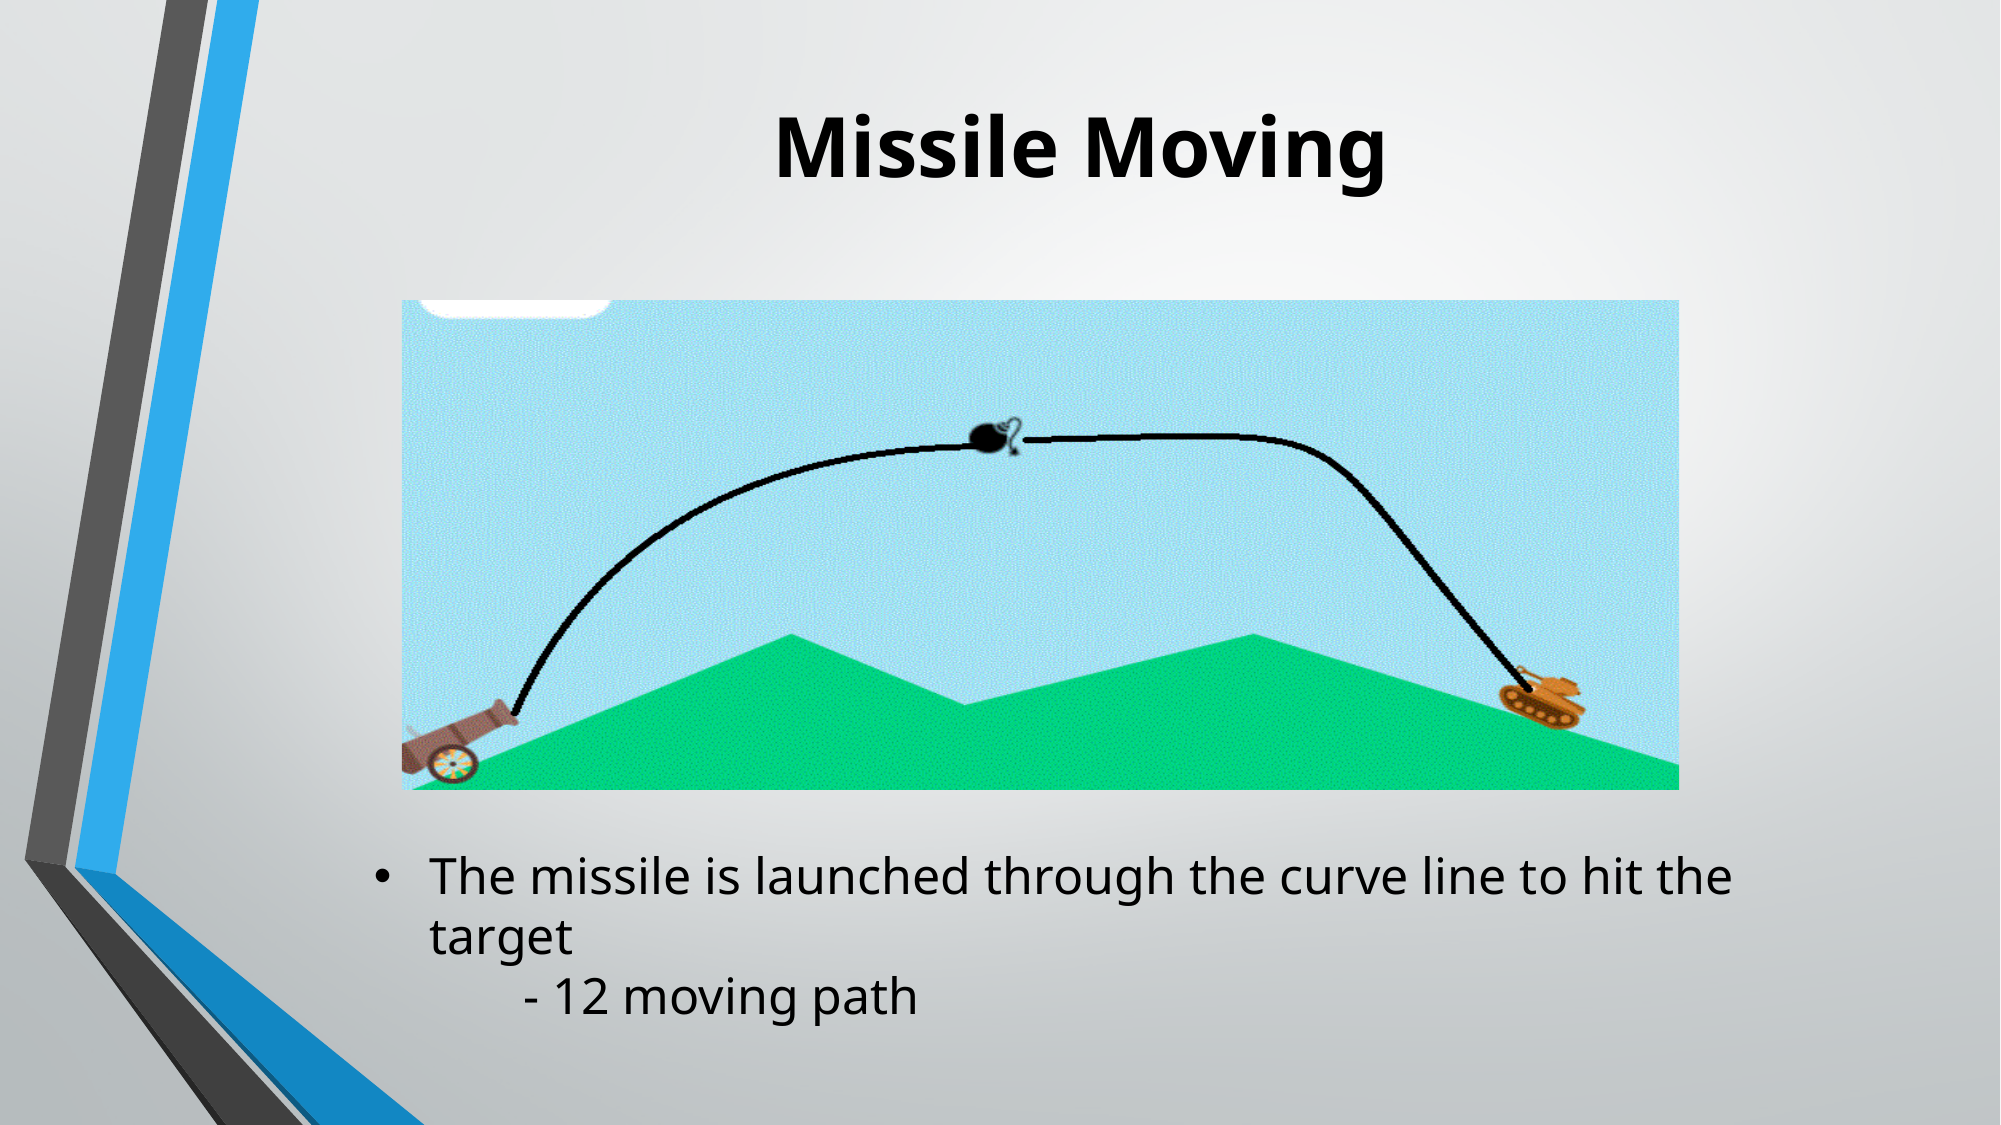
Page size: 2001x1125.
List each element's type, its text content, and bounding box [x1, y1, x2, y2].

text_box The missile is launched through the curve line to hit the target - 12 moving path [359, 837, 1754, 1033]
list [401, 299, 1680, 790]
title Missile Moving [259, 0, 1903, 288]
